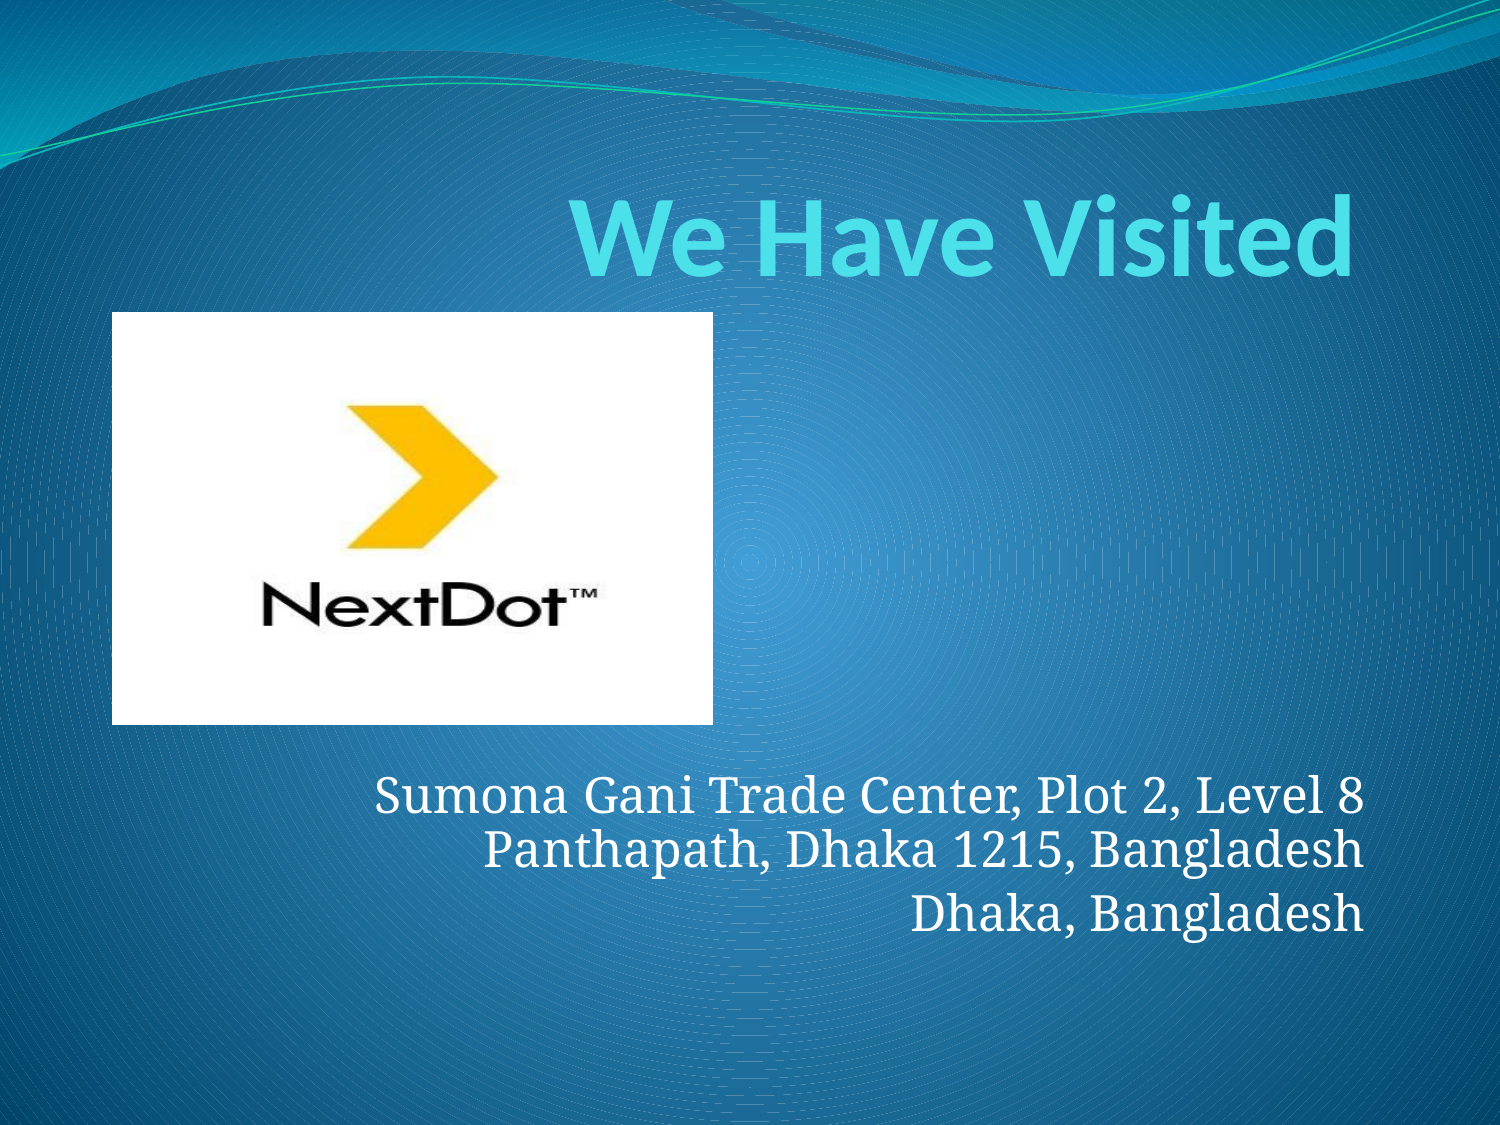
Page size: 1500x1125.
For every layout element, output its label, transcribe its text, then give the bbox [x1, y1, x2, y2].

title We Have Visited [112, 62, 1388, 300]
picture [112, 312, 713, 726]
subtitle Sumona Gani Trade Center, Plot 2, Level 8 Panthapath, Dhaka 1215, Bangladesh Dhaka, Bangladesh [87, 762, 1376, 1025]
